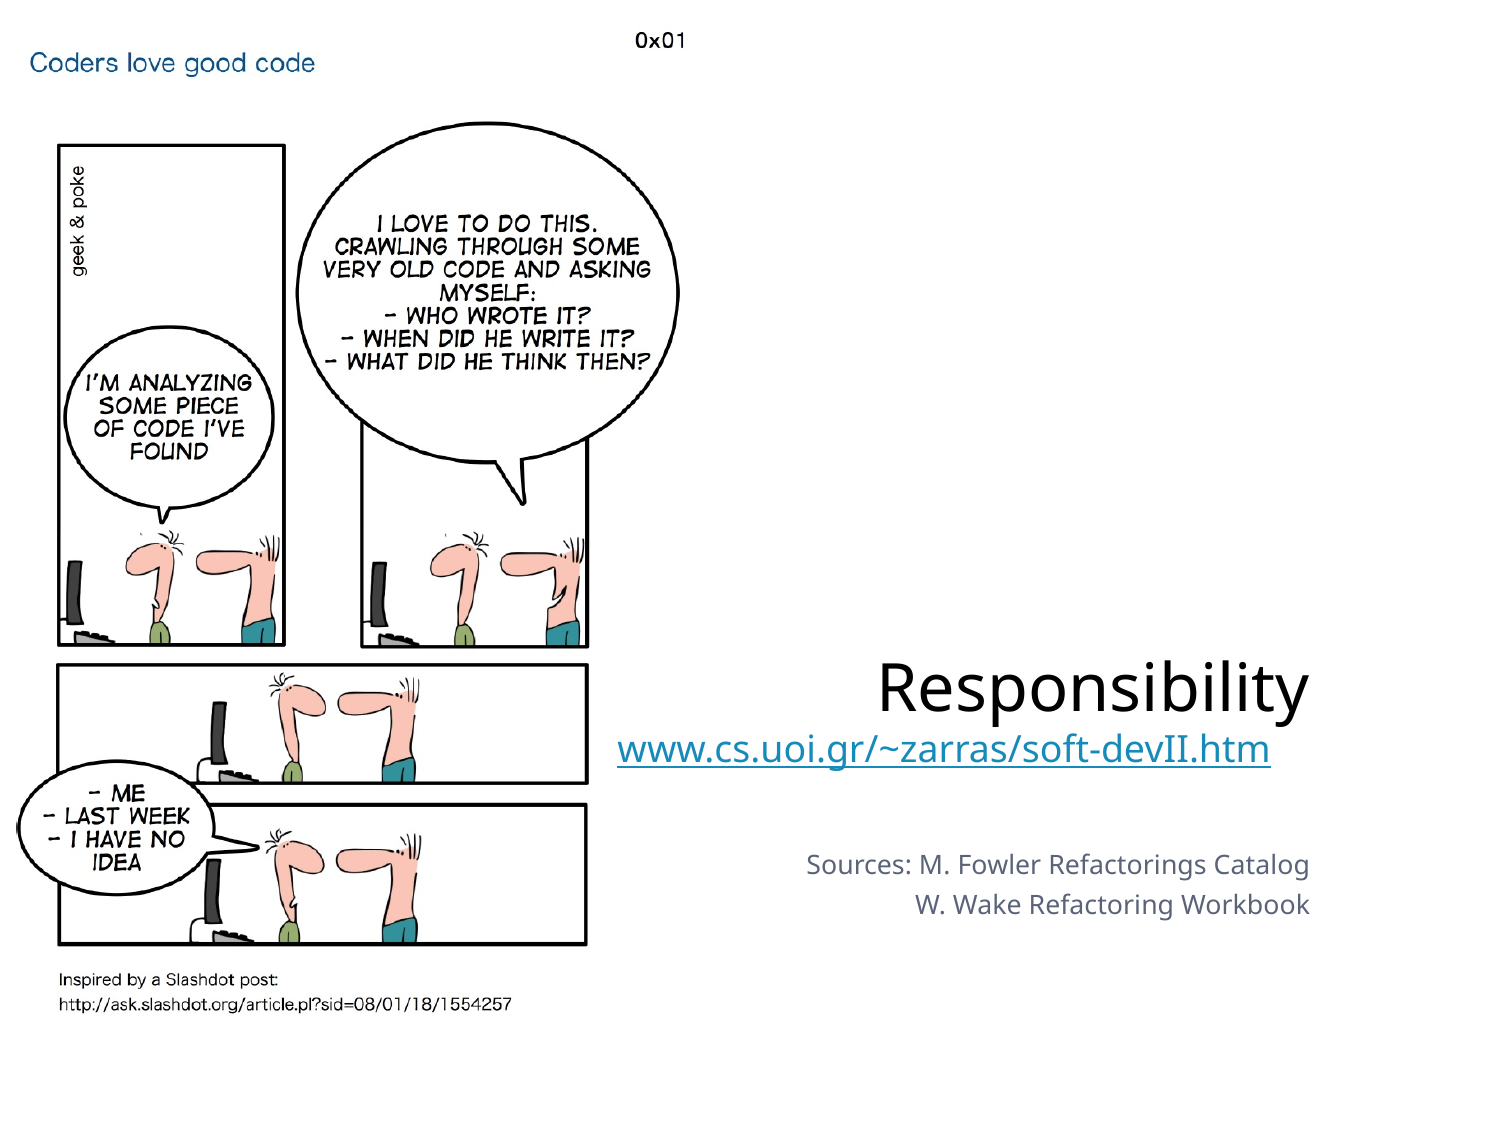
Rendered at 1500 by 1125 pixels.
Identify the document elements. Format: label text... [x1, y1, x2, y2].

picture [15, 24, 701, 1017]
subtitle Sources: M. Fowler Refactorings Catalog W. Wake Refactoring Workbook [707, 840, 1325, 929]
title Responsibility www.cs.uoi.gr/~zarras/soft-devII.htm [707, 637, 1325, 800]
